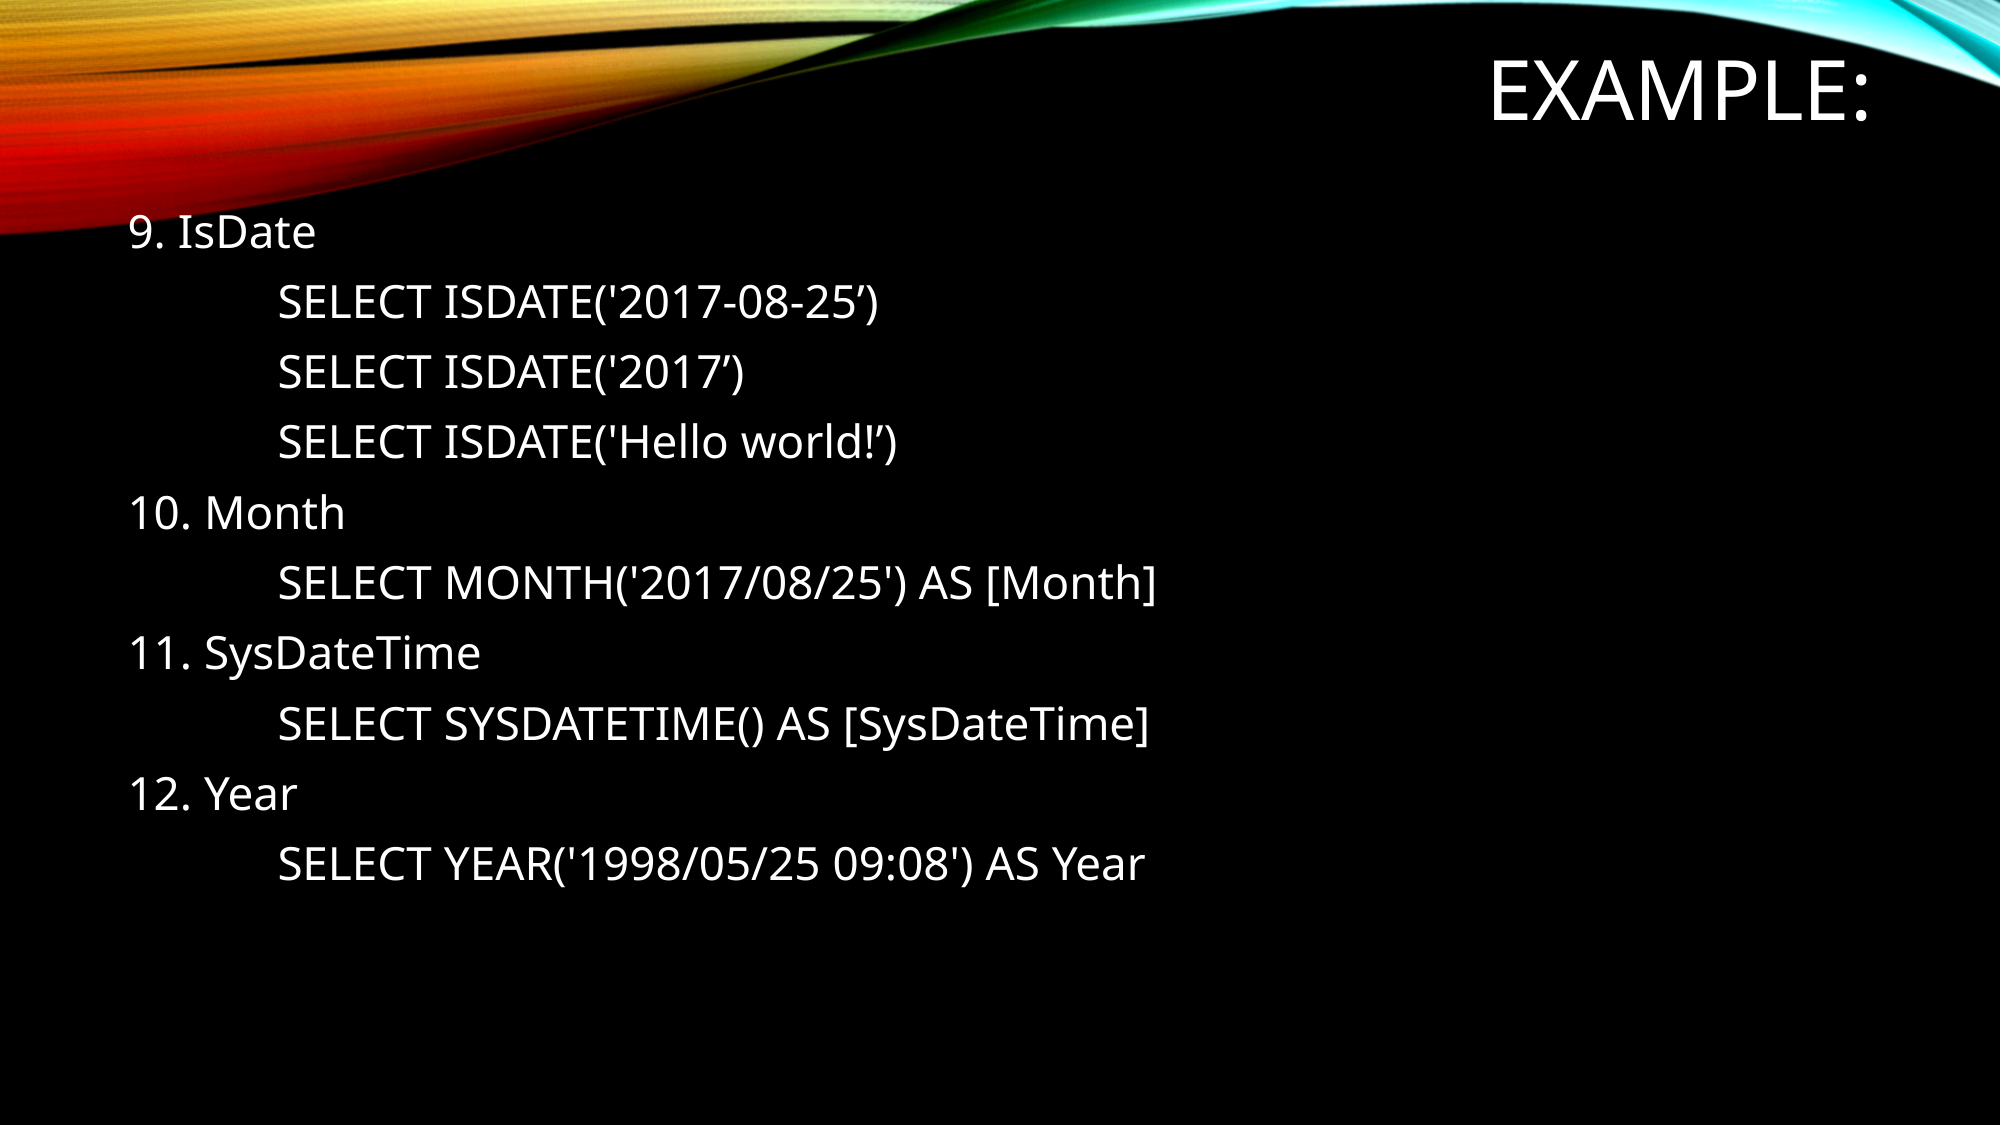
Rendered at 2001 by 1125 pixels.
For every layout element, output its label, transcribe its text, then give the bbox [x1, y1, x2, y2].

picture [0, 0, 2000, 237]
list 9. IsDate SELECT ISDATE('2017-08-25’) SELECT ISDATE('2017’) SELECT ISDATE('Hello world!’) 10. Month SELECT MONTH('2017/08/25') AS [Month] 11. SysDateTime SELECT SYSDATETIME() AS [SysDateTime] 12. Year SELECT YEAR('1998/05/25 09:08') AS Year [112, 201, 1888, 1125]
title Example: [474, 0, 1888, 189]
